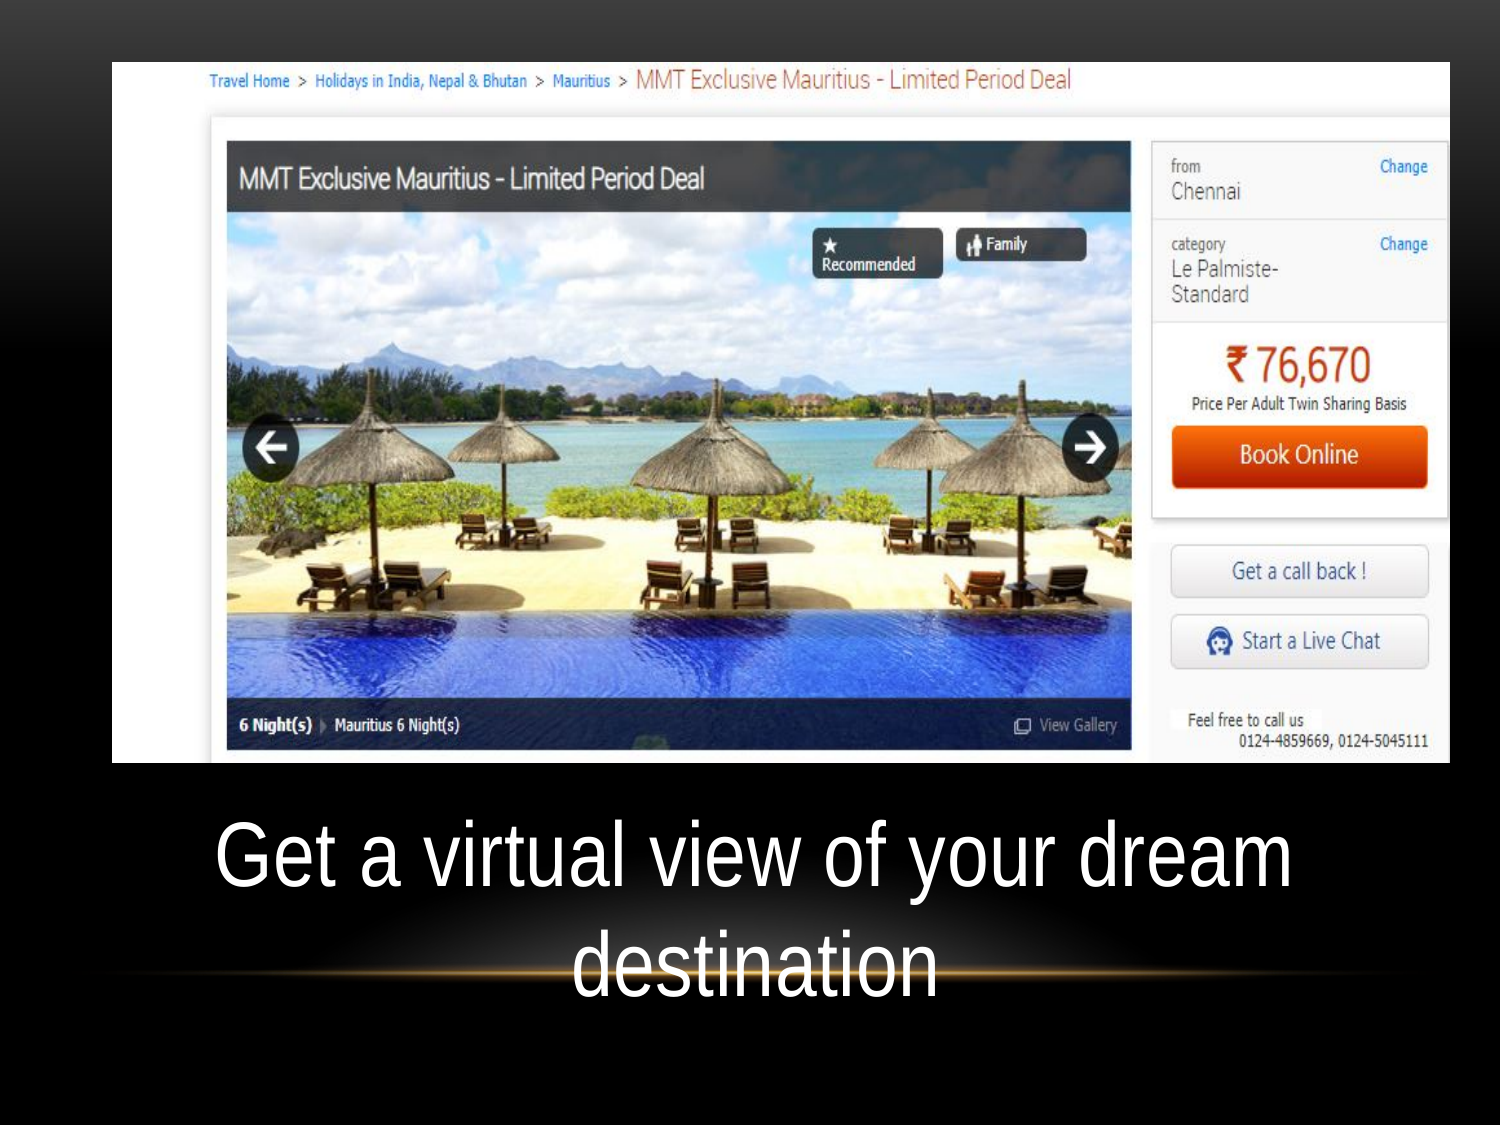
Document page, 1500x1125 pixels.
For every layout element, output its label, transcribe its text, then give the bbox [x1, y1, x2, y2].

list Get a virtual view of your dream destination [112, 787, 1400, 938]
picture [0, 0, 1500, 1125]
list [112, 62, 1451, 763]
